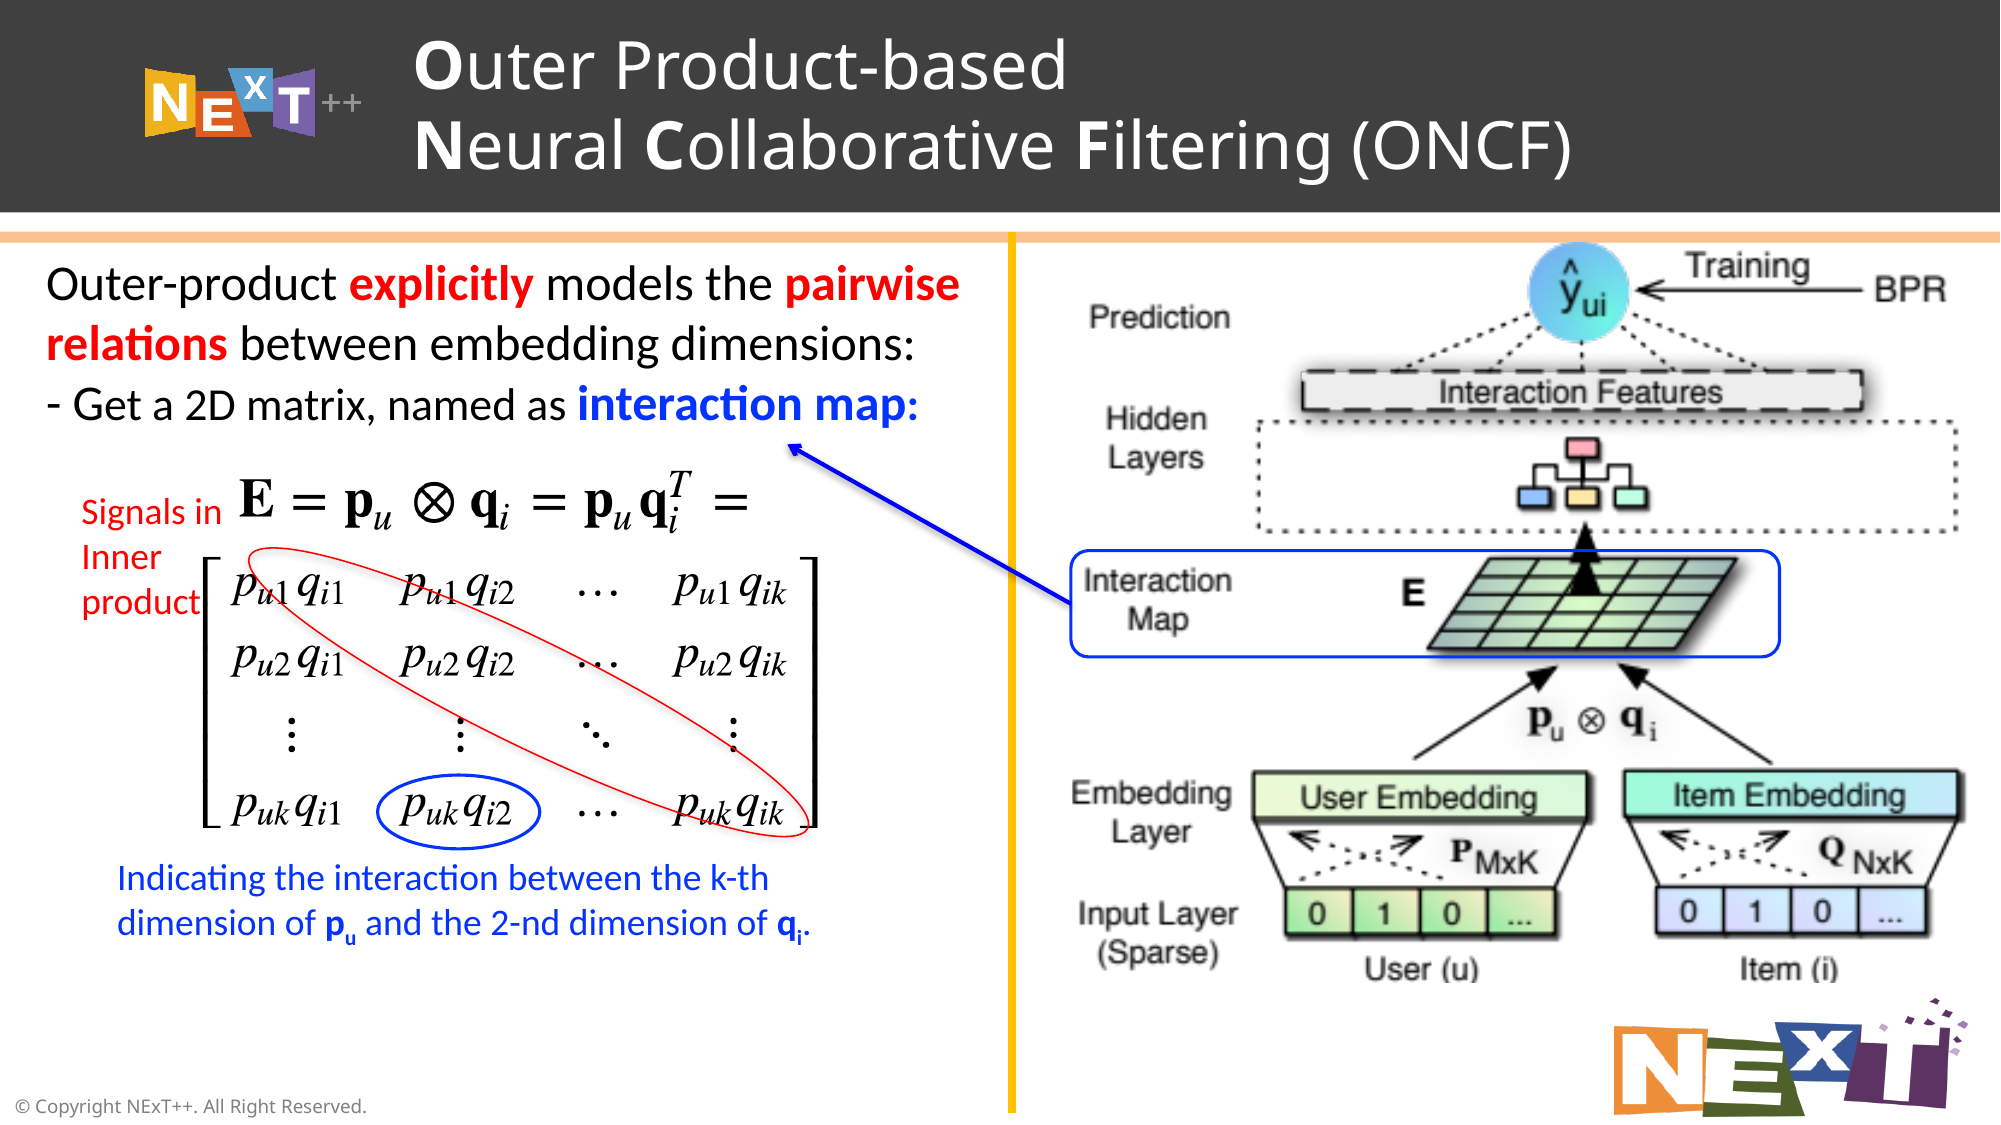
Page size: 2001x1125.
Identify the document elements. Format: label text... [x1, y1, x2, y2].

picture [145, 67, 362, 141]
text_box © Copyright NExT++. All Right Reserved. [0, 1087, 575, 1125]
text_box Outer Product-based Neural Collaborative Filtering (ONCF) [397, 13, 2000, 191]
text_box Outer-product explicitly models the pairwise relations between embedding dimensions: - Get a 2D matrix, named as interaction map: [31, 243, 1007, 439]
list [1070, 241, 1969, 983]
text_box [0, 0, 2000, 215]
picture [196, 550, 822, 838]
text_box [787, 444, 1072, 604]
picture [230, 467, 759, 538]
text_box Signals in Inner product [66, 479, 292, 630]
text_box Indicating the interaction between the k-th dimension of pu and the 2-nd dimension of qi. [102, 845, 894, 957]
picture [1614, 998, 1968, 1117]
